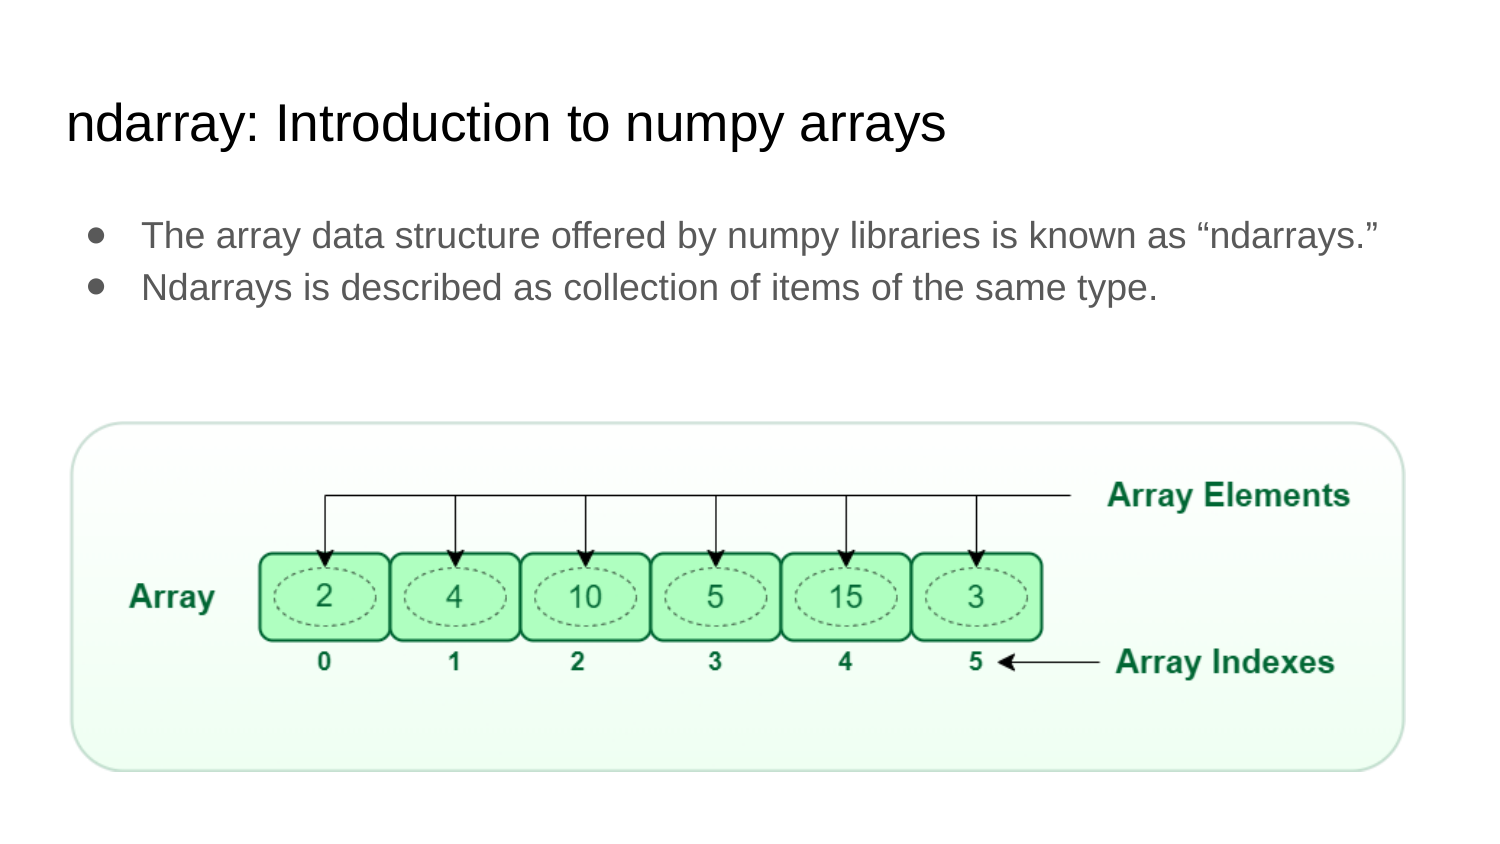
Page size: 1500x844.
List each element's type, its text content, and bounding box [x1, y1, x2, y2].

list The array data structure offered by numpy libraries is known as “ndarrays.” Ndarrays is described as collection of items of the same type. [51, 189, 1449, 750]
title ndarray: Introduction to numpy arrays [51, 72, 1449, 167]
picture [64, 421, 1406, 772]
